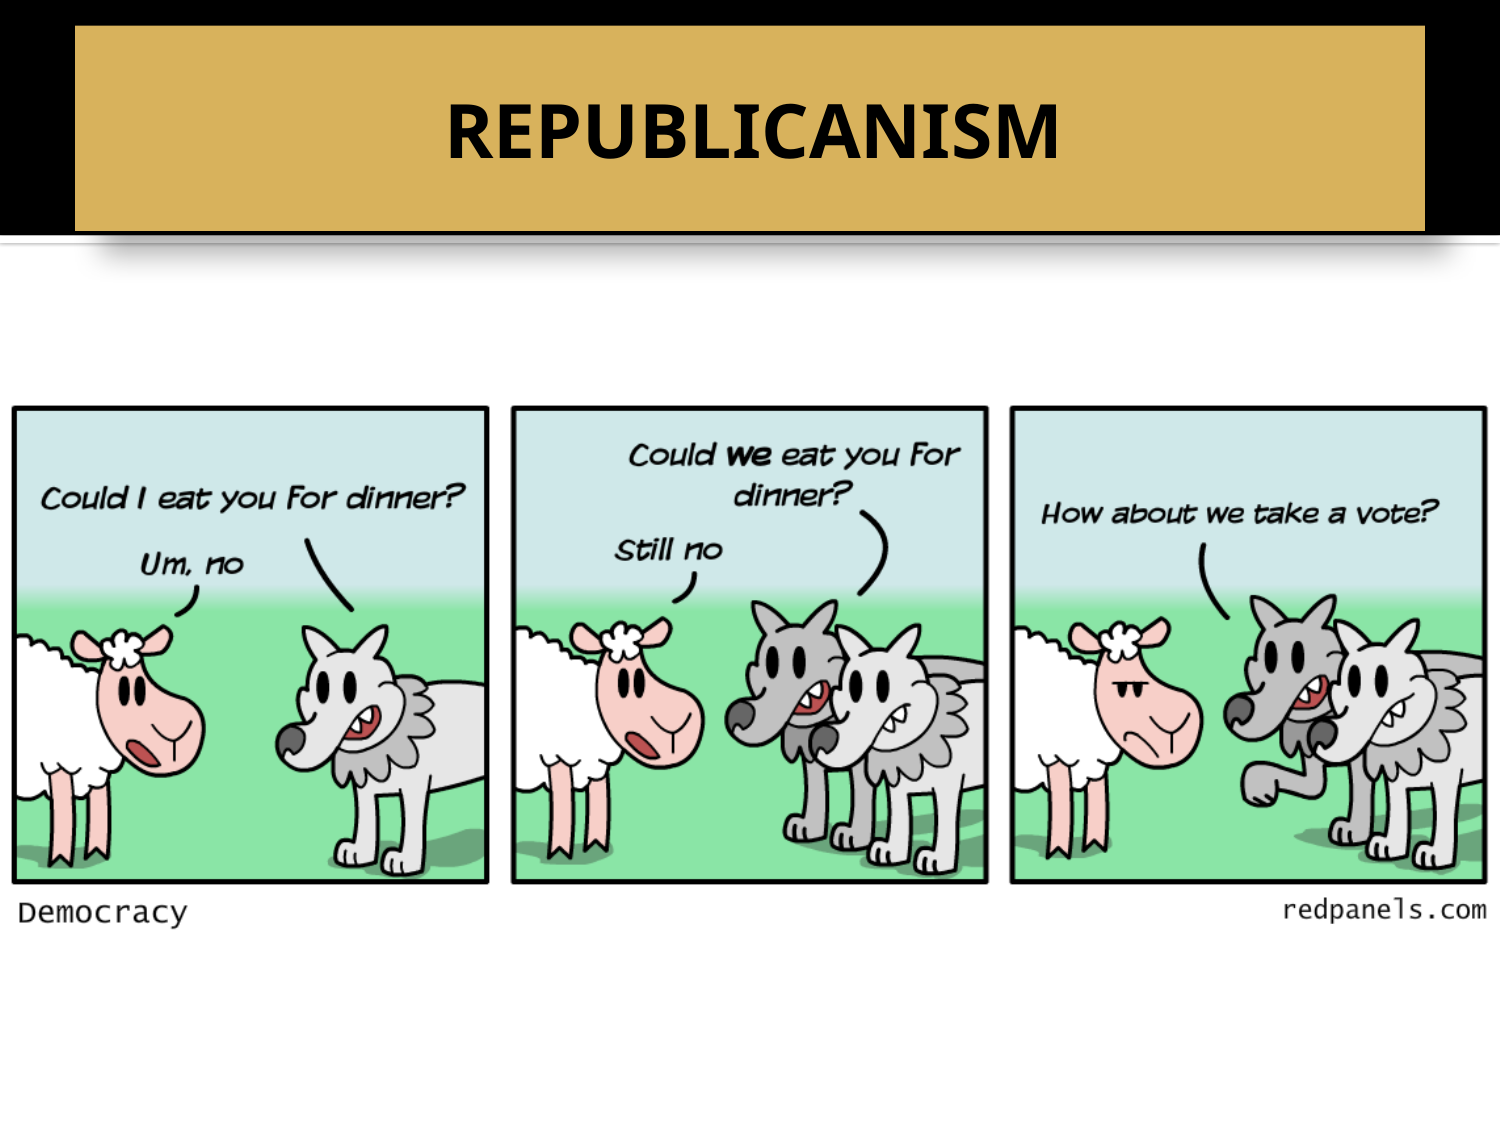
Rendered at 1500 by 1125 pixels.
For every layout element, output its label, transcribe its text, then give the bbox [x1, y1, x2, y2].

picture [0, 390, 1500, 945]
title REPUBLICANISM [71, 22, 1429, 235]
